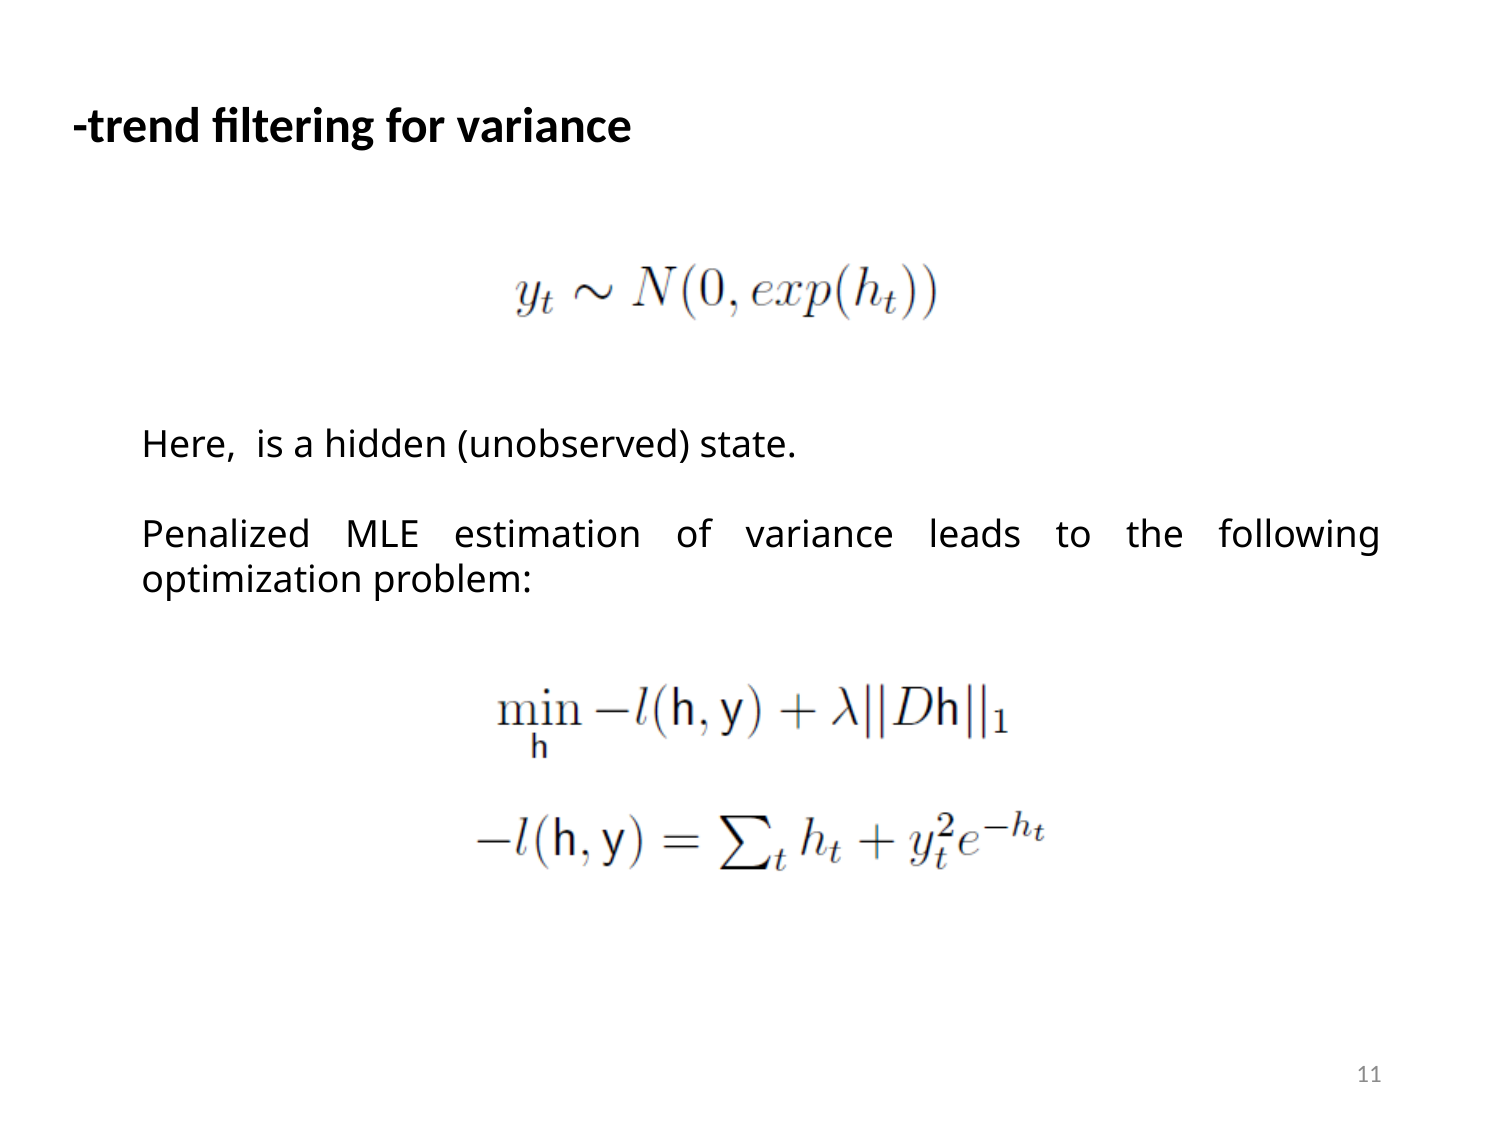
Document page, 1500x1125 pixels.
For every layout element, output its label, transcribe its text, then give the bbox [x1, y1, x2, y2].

picture [497, 233, 957, 348]
picture [464, 797, 1060, 879]
slide_number 11 [1059, 1042, 1397, 1103]
picture [487, 654, 1022, 774]
